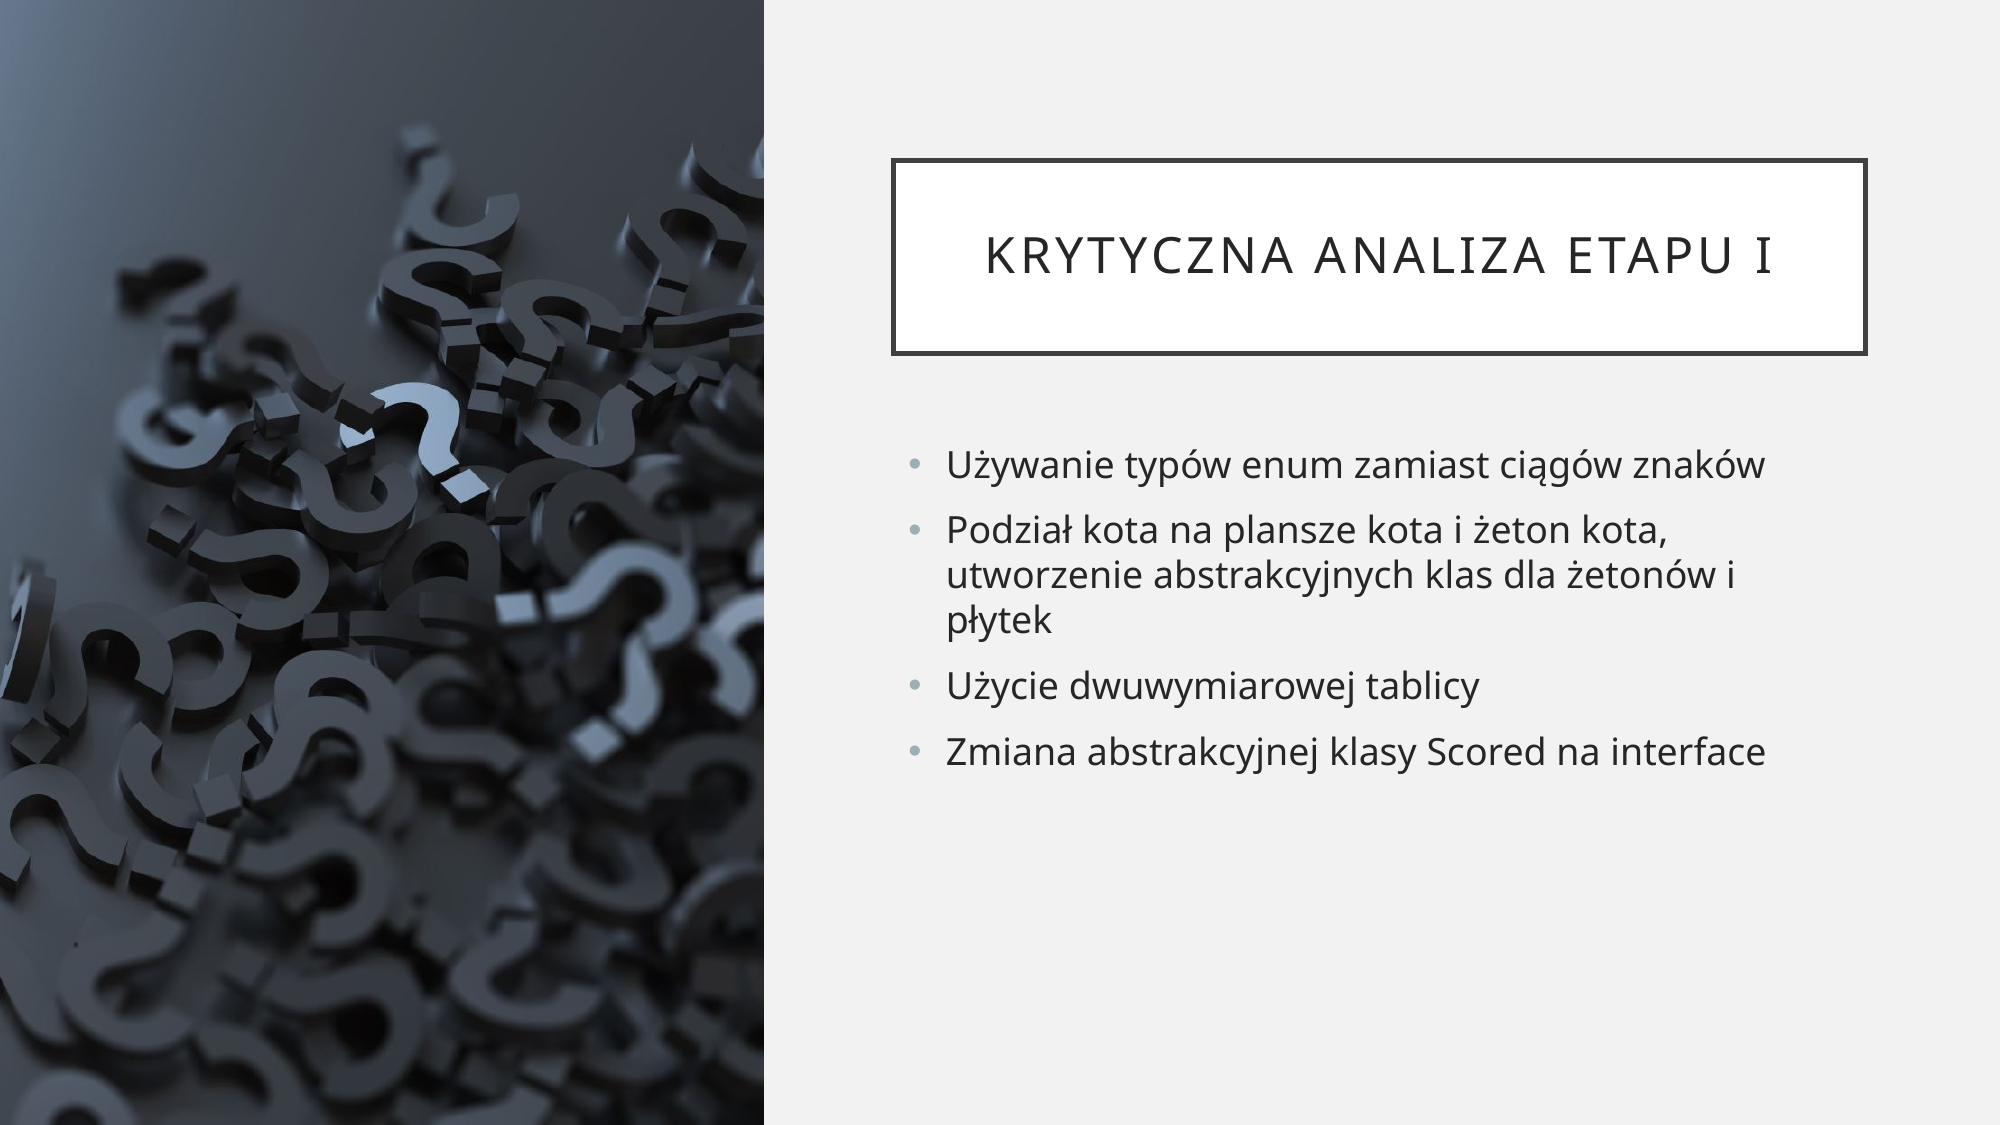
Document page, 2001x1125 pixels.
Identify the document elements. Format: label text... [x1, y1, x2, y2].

title KRYTYCZNA ANALIZA ETAPU I [891, 158, 1868, 356]
list Używanie typów enum zamiast ciągów znaków Podział kota na plansze kota i żeton kota, utworzenie abstrakcyjnych klas dla żetonów i płytek Użycie dwuwymiarowej tablicy Zmiana abstrakcyjnej klasy Scored na interface [893, 433, 1866, 968]
picture [0, 0, 764, 1125]
